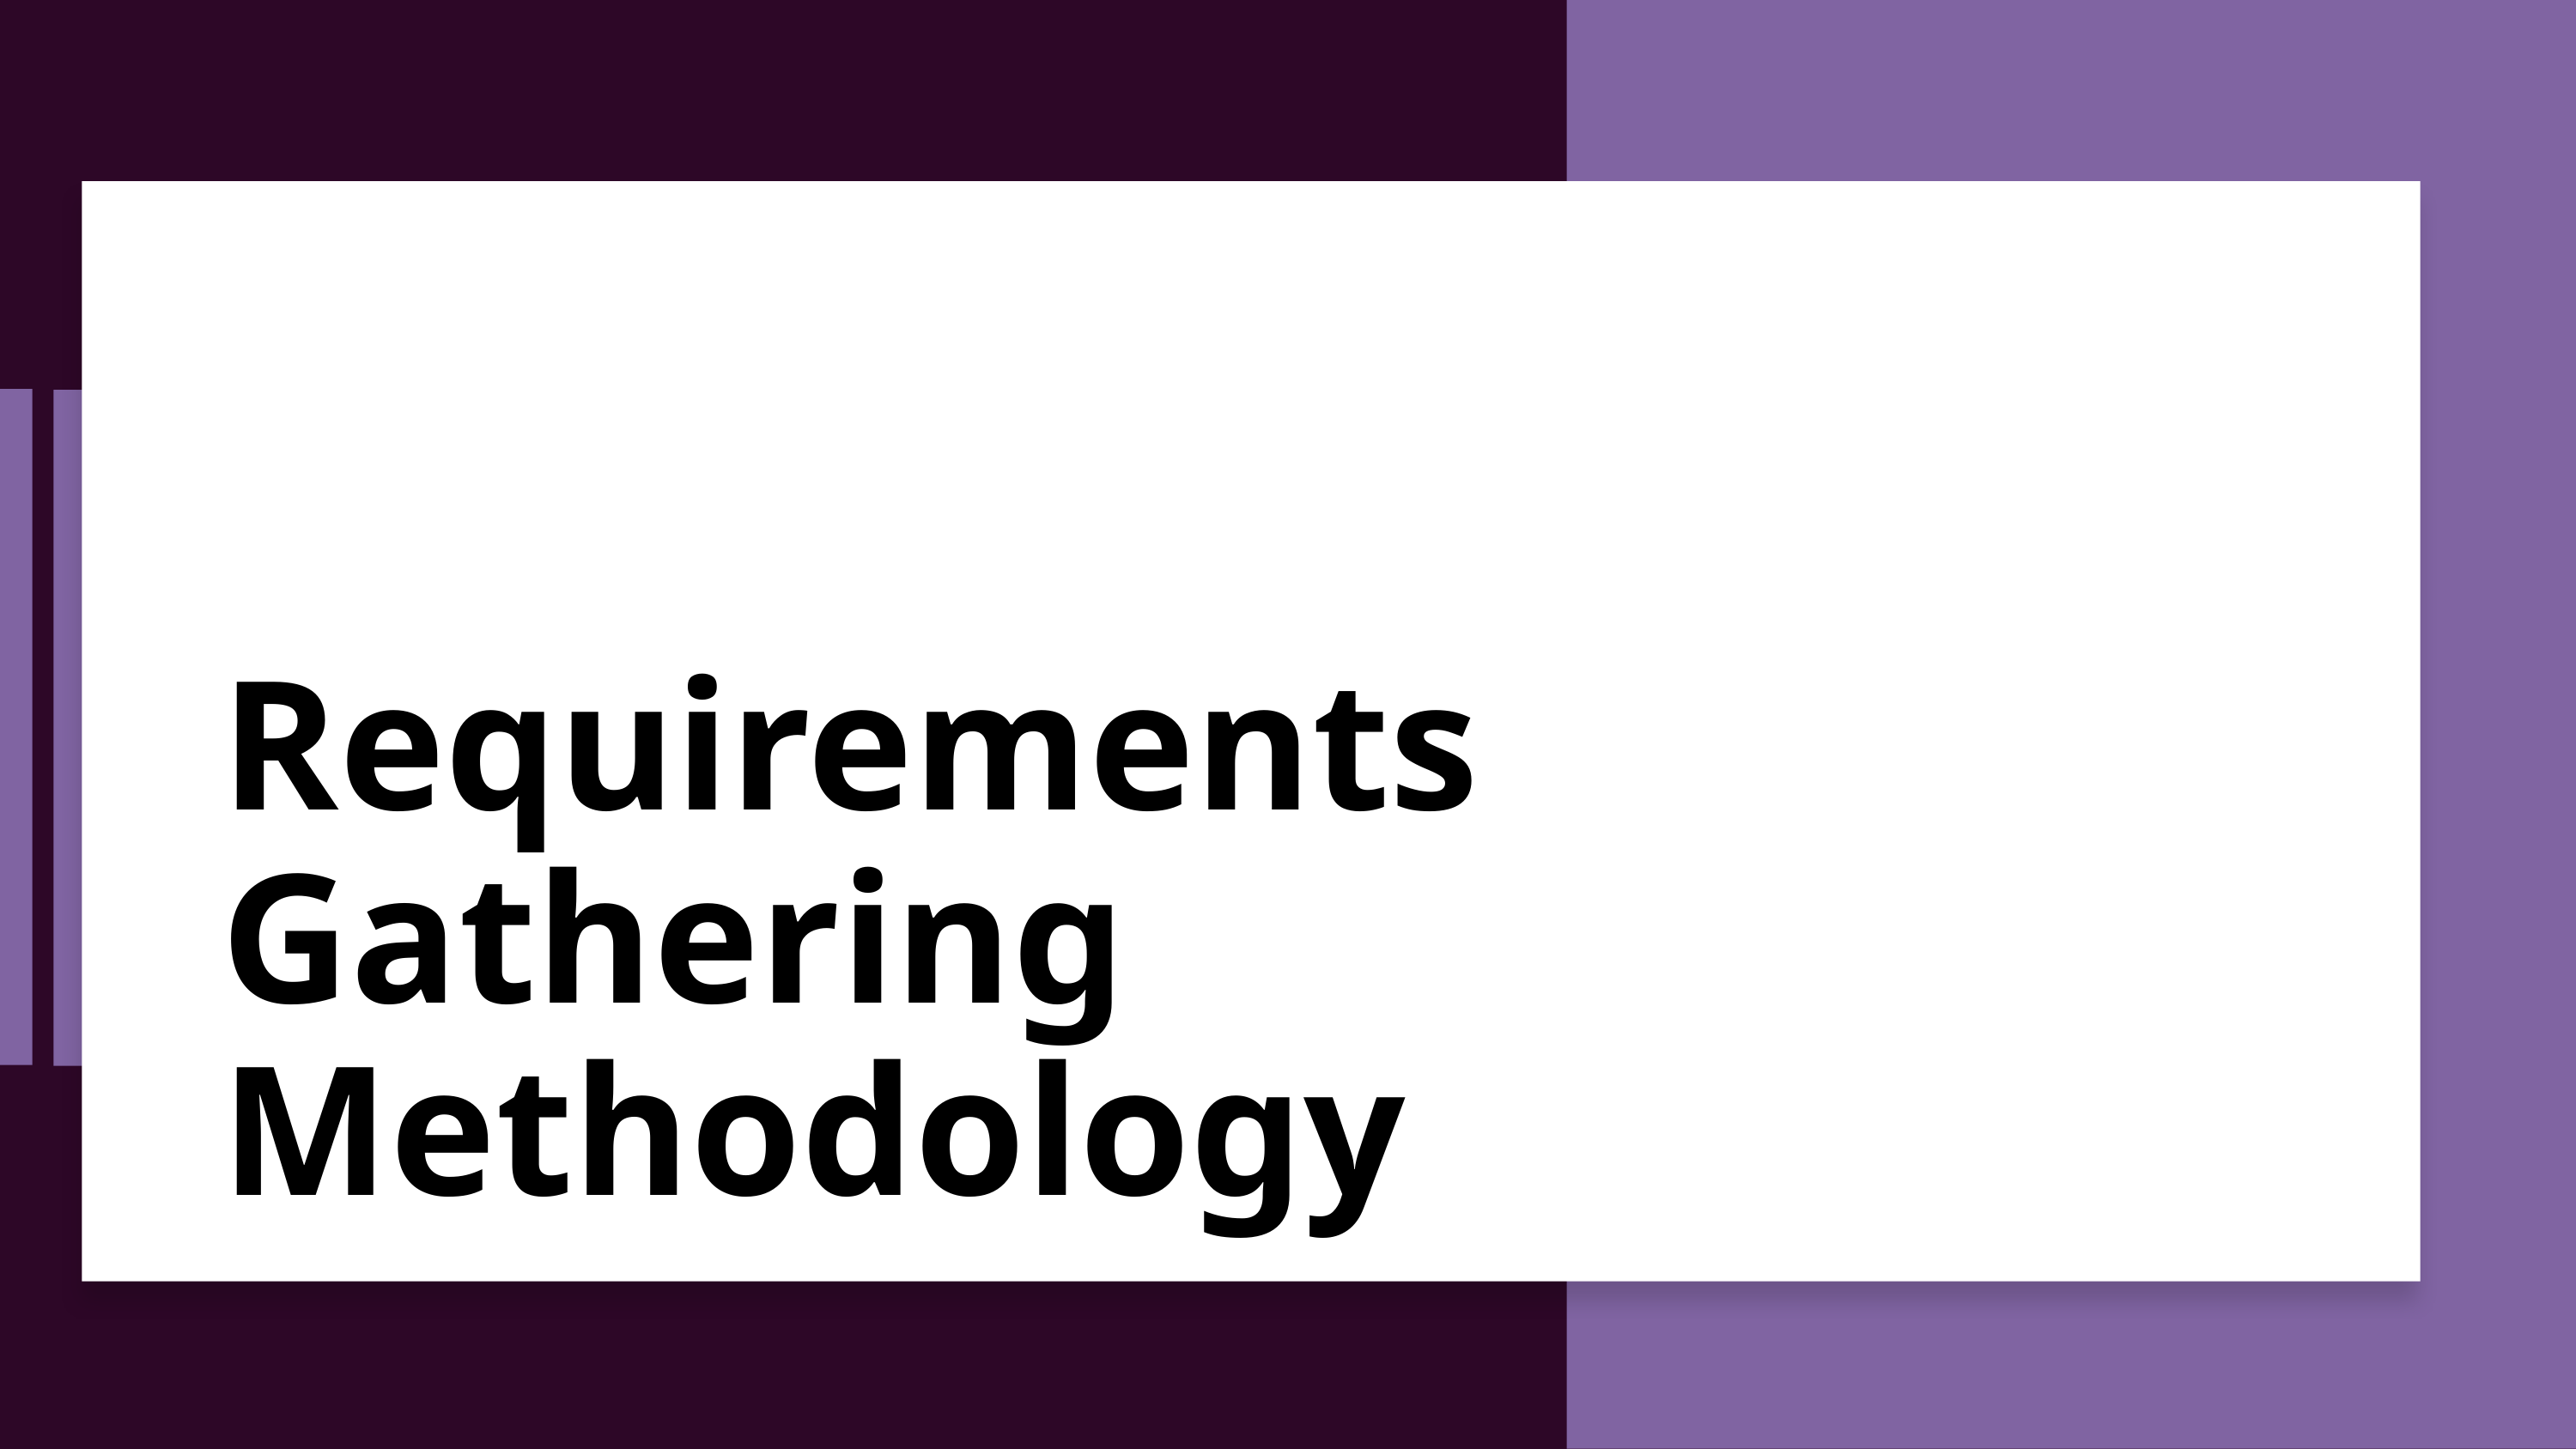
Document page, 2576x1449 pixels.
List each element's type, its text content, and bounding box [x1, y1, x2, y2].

text_box [80, 179, 2422, 1283]
text_box [1564, 0, 2576, 1449]
text_box [0, 0, 1564, 1449]
text_box Requirements Gathering Methodology [209, 648, 2303, 1196]
text_box [0, 387, 34, 1067]
text_box [52, 388, 72, 1068]
